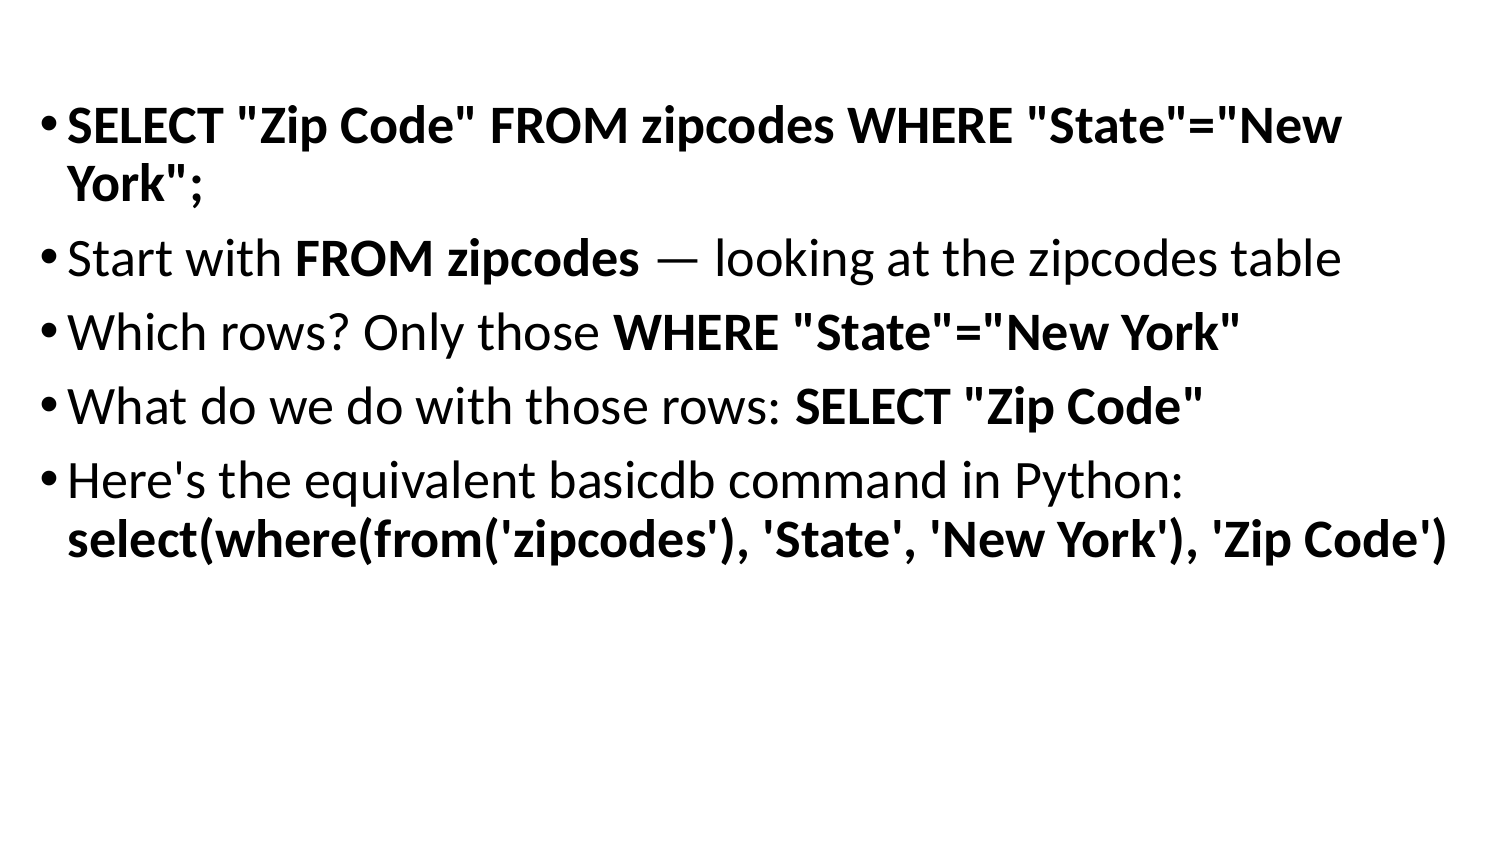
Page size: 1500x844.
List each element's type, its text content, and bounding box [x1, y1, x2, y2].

list SELECT "Zip Code" FROM zipcodes WHERE "State"="New York"; Start with FROM zipcodes — looking at the zipcodes table Which rows? Only those WHERE "State"="New York" What do we do with those rows: SELECT "Zip Code" Here's the equivalent basicdb command in Python: select(where(from('zipcodes'), 'State', 'New York'), 'Zip Code') [24, 89, 1475, 818]
